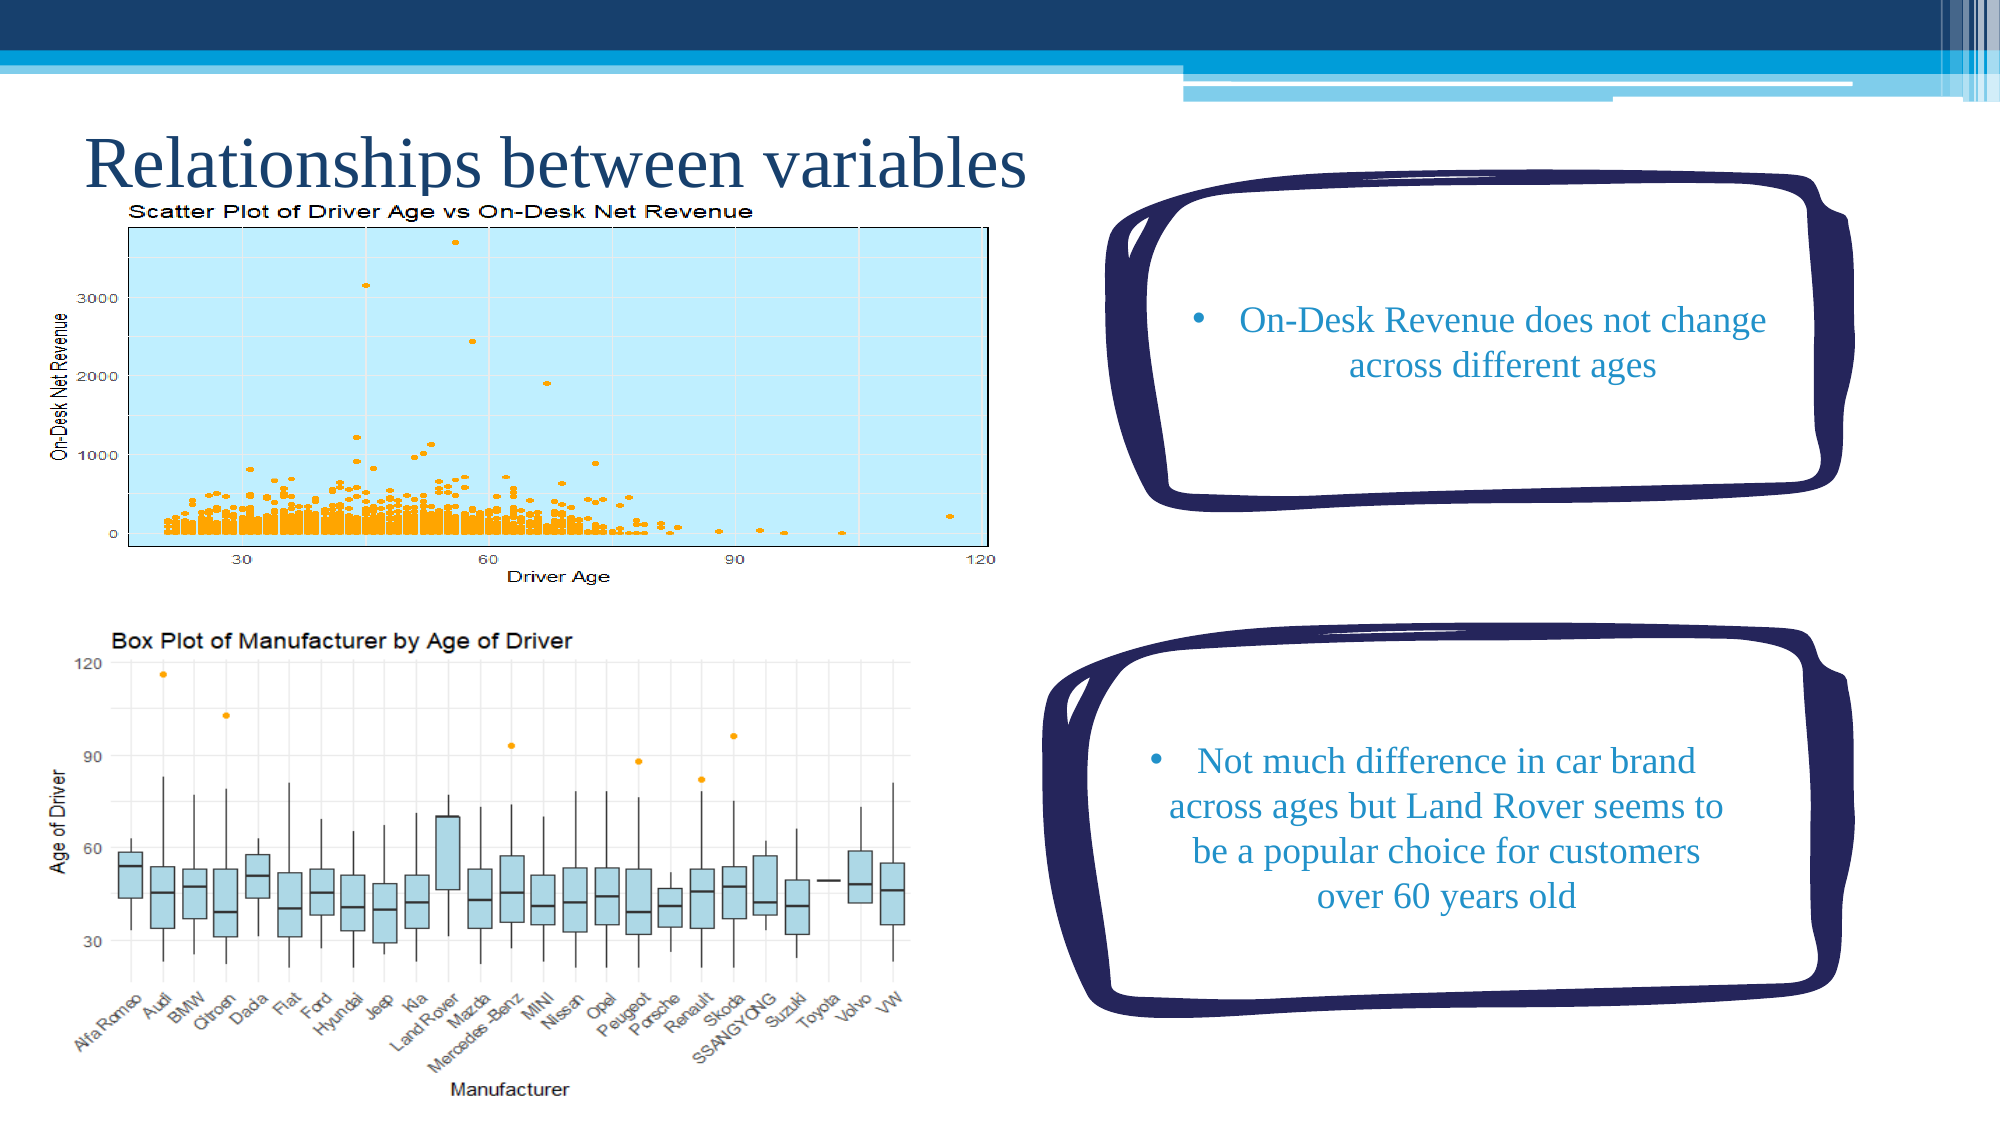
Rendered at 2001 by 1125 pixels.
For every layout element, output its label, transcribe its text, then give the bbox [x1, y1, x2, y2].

text_box [1042, 622, 1855, 1018]
picture [37, 622, 922, 1109]
picture [37, 196, 1000, 591]
text_box On-Desk Revenue does not change across different ages [1159, 287, 1800, 393]
text_box Not much difference in car brand across ages but Land Rover seems to be a popular choice for customers over 60 years old [1103, 728, 1744, 923]
title Relationships between variables [69, 106, 1870, 210]
text_box [1104, 169, 1855, 513]
